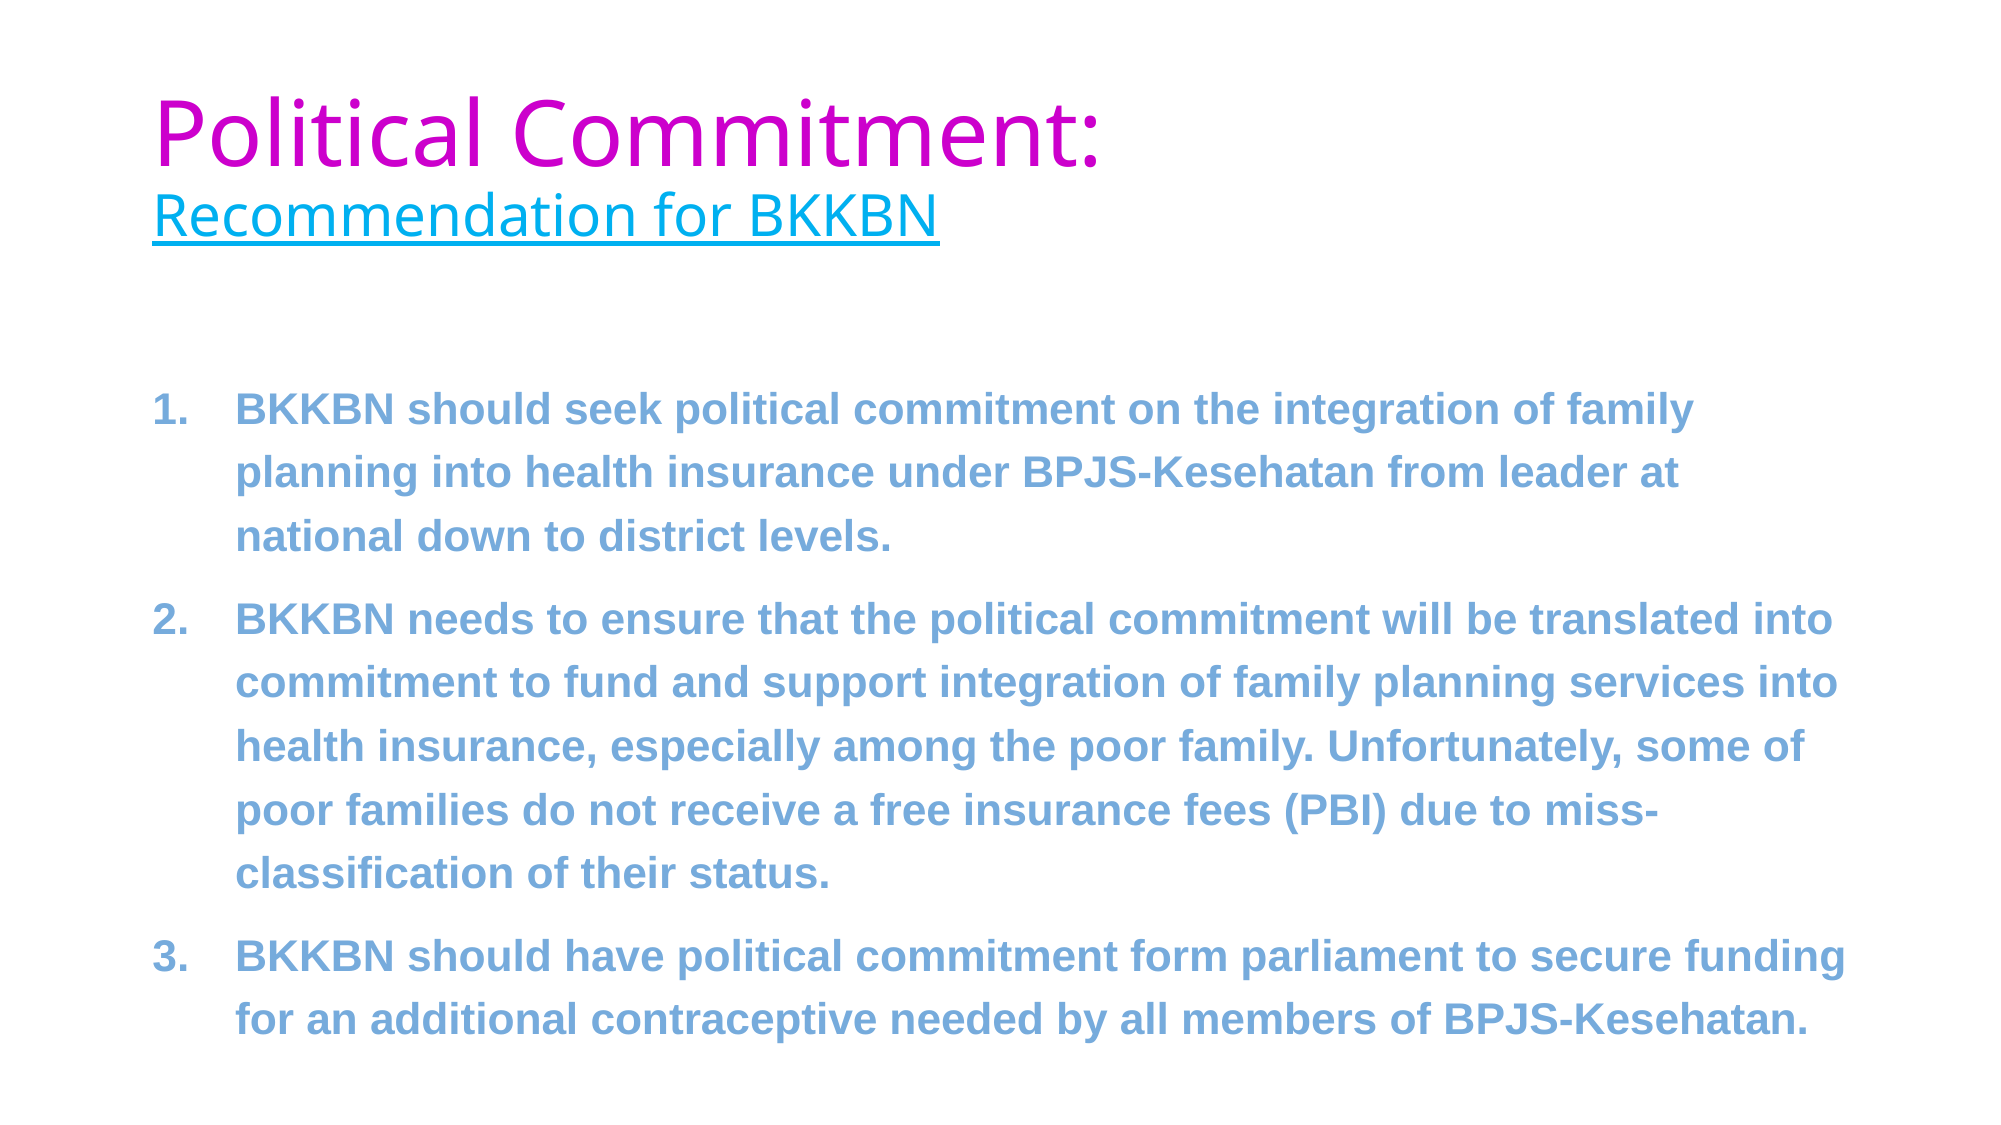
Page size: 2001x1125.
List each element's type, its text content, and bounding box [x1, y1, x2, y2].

list BKKBN should seek political commitment on the integration of family planning into health insurance under BPJS-Kesehatan from leader at national down to district levels. BKKBN needs to ensure that the political commitment will be translated into commitment to fund and support integration of family planning services into health insurance, especially among the poor family. Unfortunately, some of poor families do not receive a free insurance fees (PBI) due to miss-classification of their status. BKKBN should have political commitment form parliament to secure funding for an additional contraceptive needed by all members of BPJS-Kesehatan. [137, 299, 1863, 1086]
title Political Commitment: Recommendation for BKKBN [137, 59, 1863, 278]
